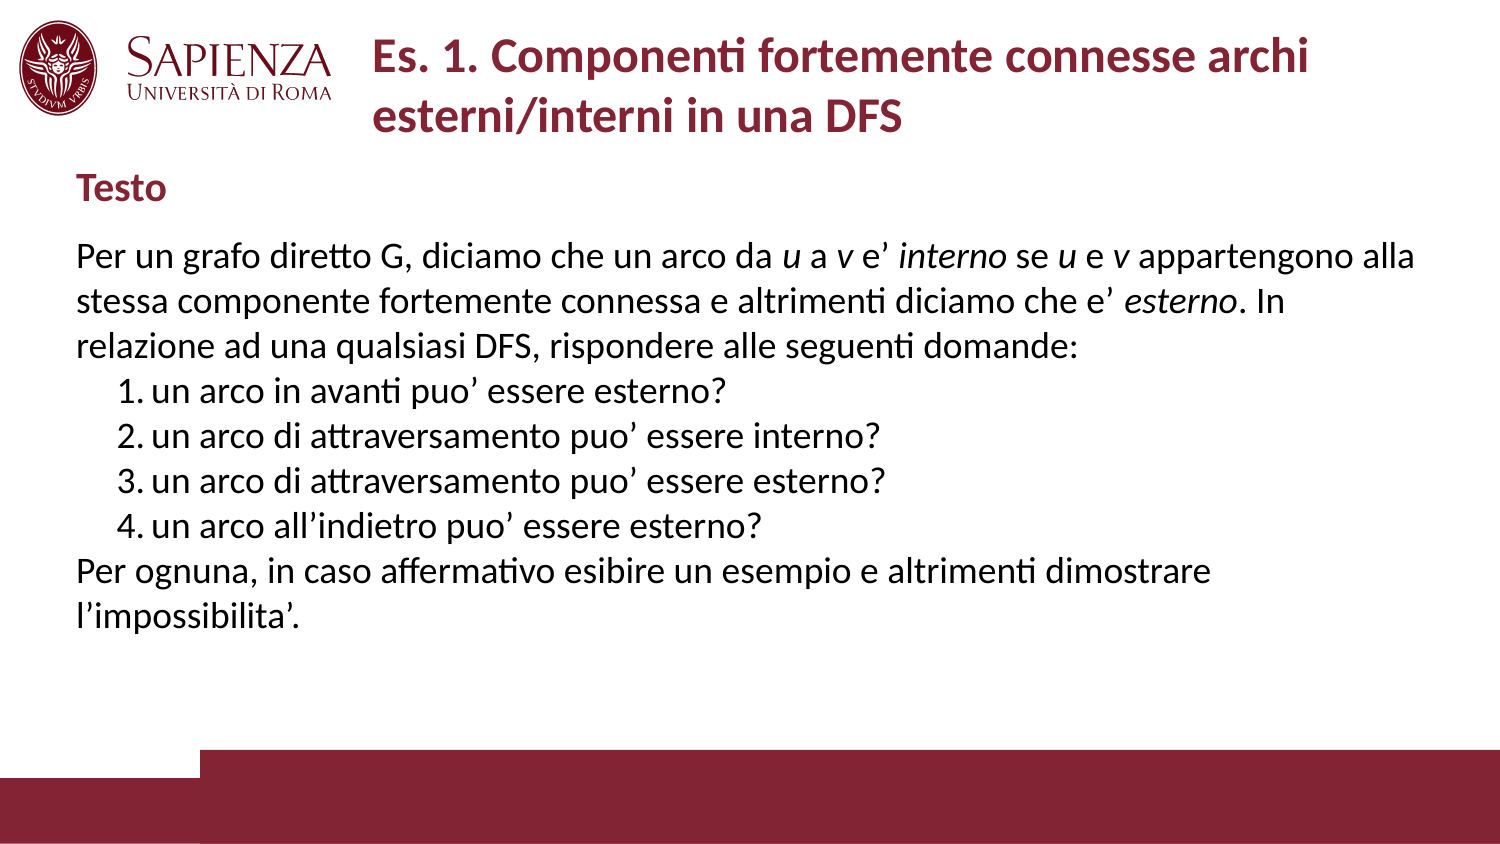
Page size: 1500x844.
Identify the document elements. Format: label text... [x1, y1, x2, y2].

title Testo [61, 152, 1434, 224]
title Es. 1. Componenti fortemente connesse archi esterni/interni in una DFS [357, 15, 1434, 152]
list Per un grafo diretto G, diciamo che un arco da u a v e’ interno se u e v appartengono alla stessa componente fortemente connessa e altrimenti diciamo che e’ esterno. In relazione ad una qualsiasi DFS, rispondere alle seguenti domande: un arco in avanti puo’ essere esterno? un arco di attraversamento puo’ essere interno? un arco di attraversamento puo’ essere esterno? un arco all’indietro puo’ essere esterno? Per ognuna, in caso affermativo esibire un esempio e altrimenti dimostrare l’impossibilita’. [61, 224, 1434, 741]
picture [17, 14, 333, 117]
